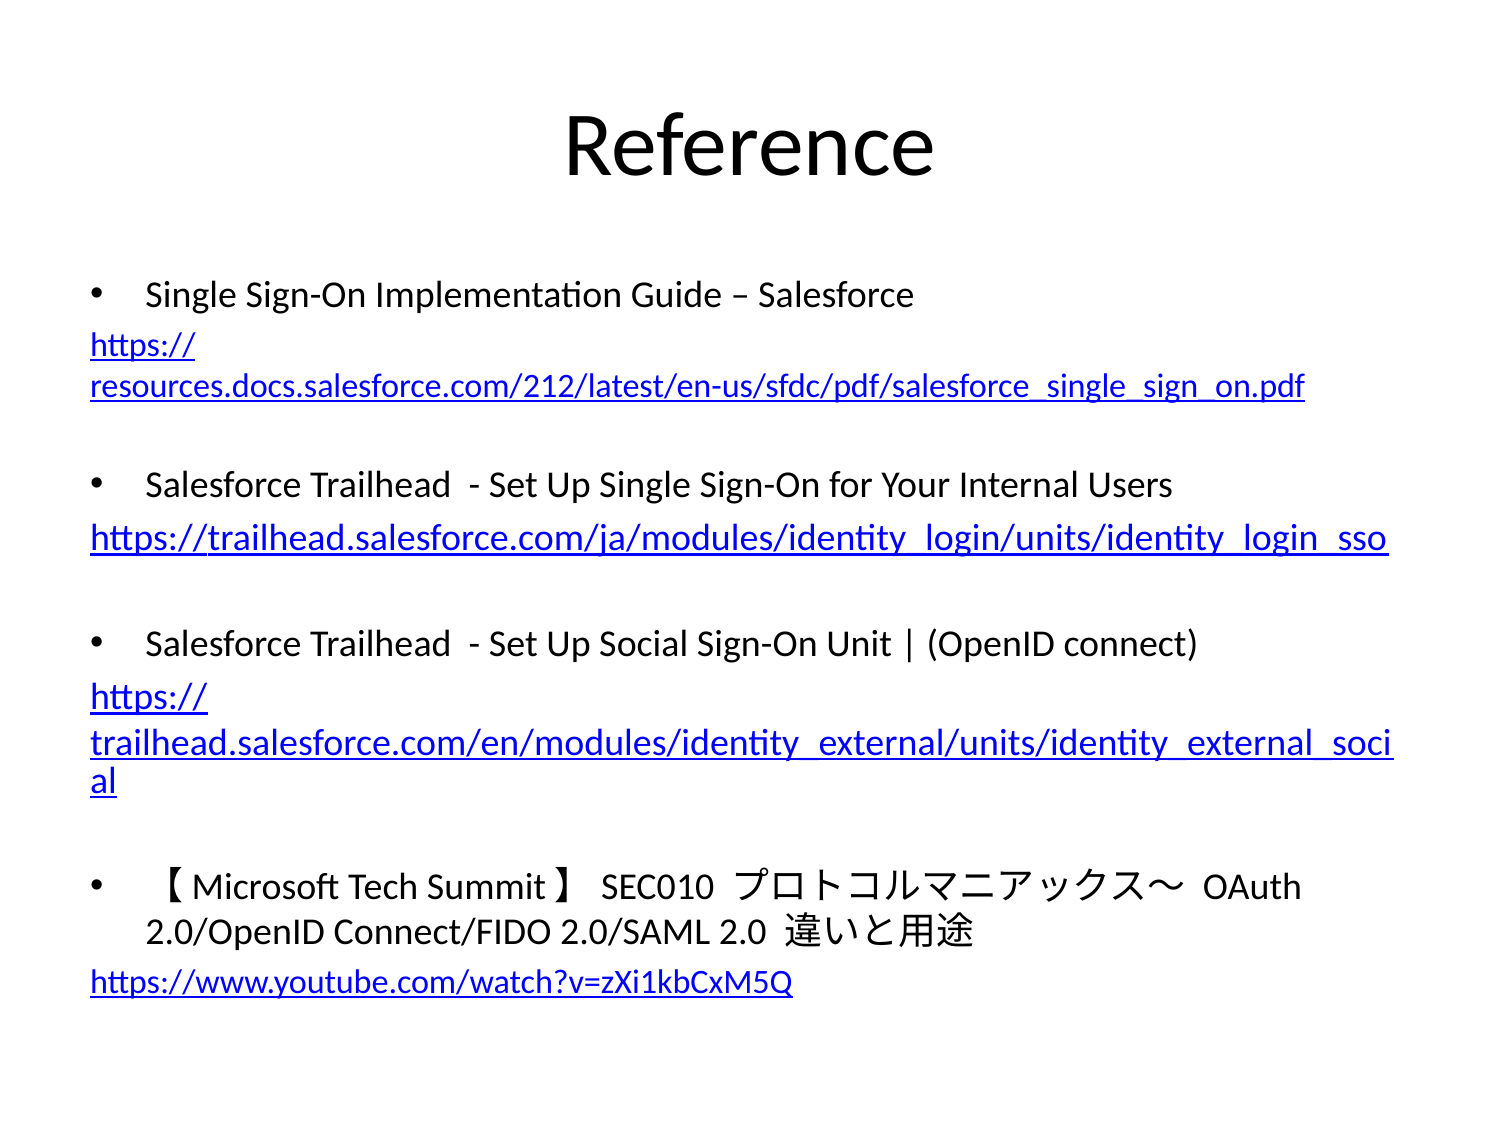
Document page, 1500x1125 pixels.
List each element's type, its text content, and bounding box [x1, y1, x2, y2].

list Single Sign-On Implementation Guide – Salesforce https://resources.docs.salesforce.com/212/latest/en-us/sfdc/pdf/salesforce_single_sign_on.pdf Salesforce Trailhead - Set Up Single Sign-On for Your Internal Users https://trailhead.salesforce.com/ja/modules/identity_login/units/identity_login_sso Salesforce Trailhead - Set Up Social Sign-On Unit | (OpenID connect) https://trailhead.salesforce.com/en/modules/identity_external/units/identity_external_social 【Microsoft Tech Summit】SEC010 プロトコルマニアックス～ OAuth 2.0/OpenID Connect/FIDO 2.0/SAML 2.0 違いと用途 https://www.youtube.com/watch?v=zXi1kbCxM5Q [75, 262, 1425, 1005]
title Reference [75, 45, 1425, 233]
